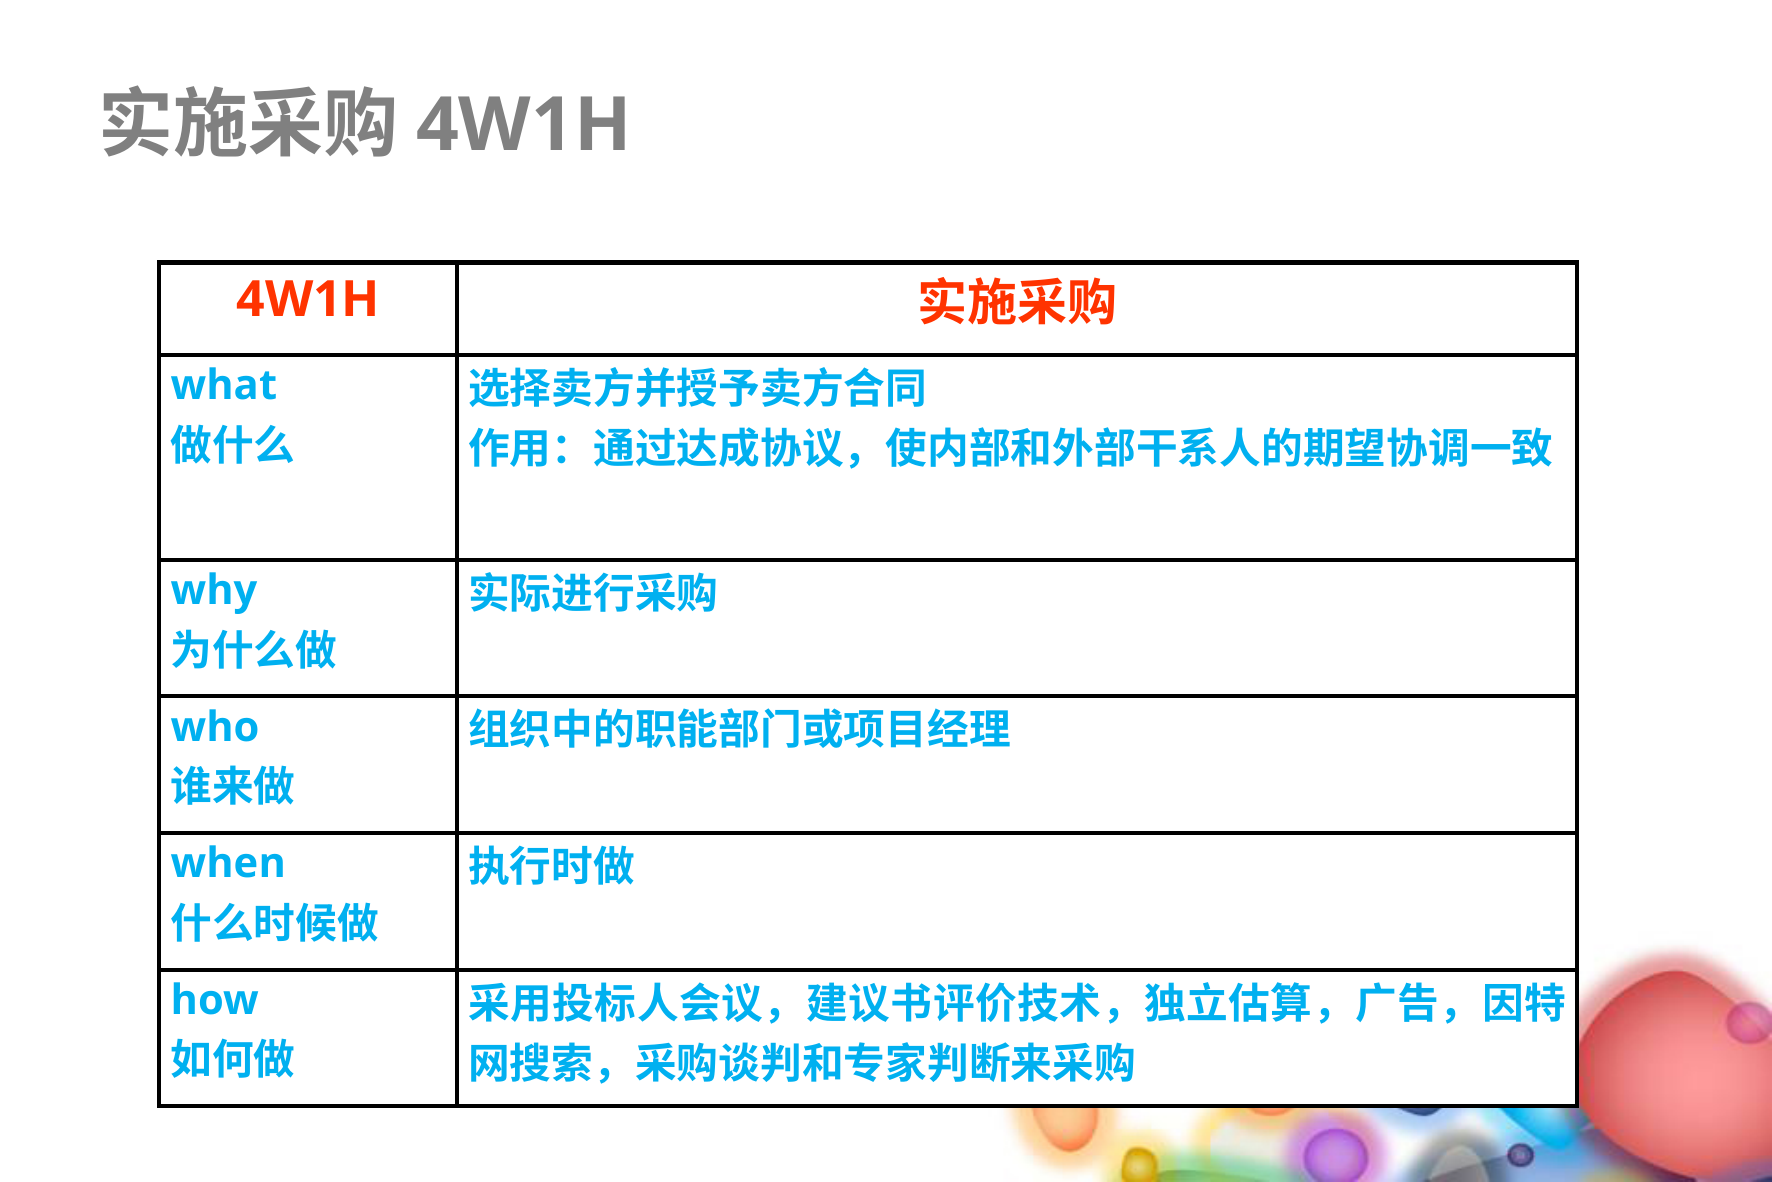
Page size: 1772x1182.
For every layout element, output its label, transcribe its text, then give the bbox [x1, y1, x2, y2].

table_header 4W1H [161, 265, 455, 353]
table_cell 实际进行采购 [459, 562, 1575, 694]
picture [0, 0, 1772, 1182]
table_cell who 谁来做 [161, 698, 455, 831]
table_cell 执行时做 [459, 835, 1575, 968]
table_cell 采用投标人会议，建议书评价技术，独立估算，广告，因特网搜索，采购谈判和专家判断来采购 [459, 972, 1575, 1104]
table_cell what 做什么 [161, 357, 455, 558]
table_cell when 什么时候做 [161, 835, 455, 968]
table_cell 选择卖方并授予卖方合同 作用：通过达成协议，使内部和外部干系人的期望协调一致 [459, 357, 1575, 558]
text_box 实施采购4W1H [81, 73, 1676, 168]
table_cell 组织中的职能部门或项目经理 [459, 698, 1575, 831]
table_header 实施采购 [459, 265, 1575, 353]
table_cell why 为什么做 [161, 562, 455, 694]
table_cell how 如何做 [161, 972, 455, 1104]
